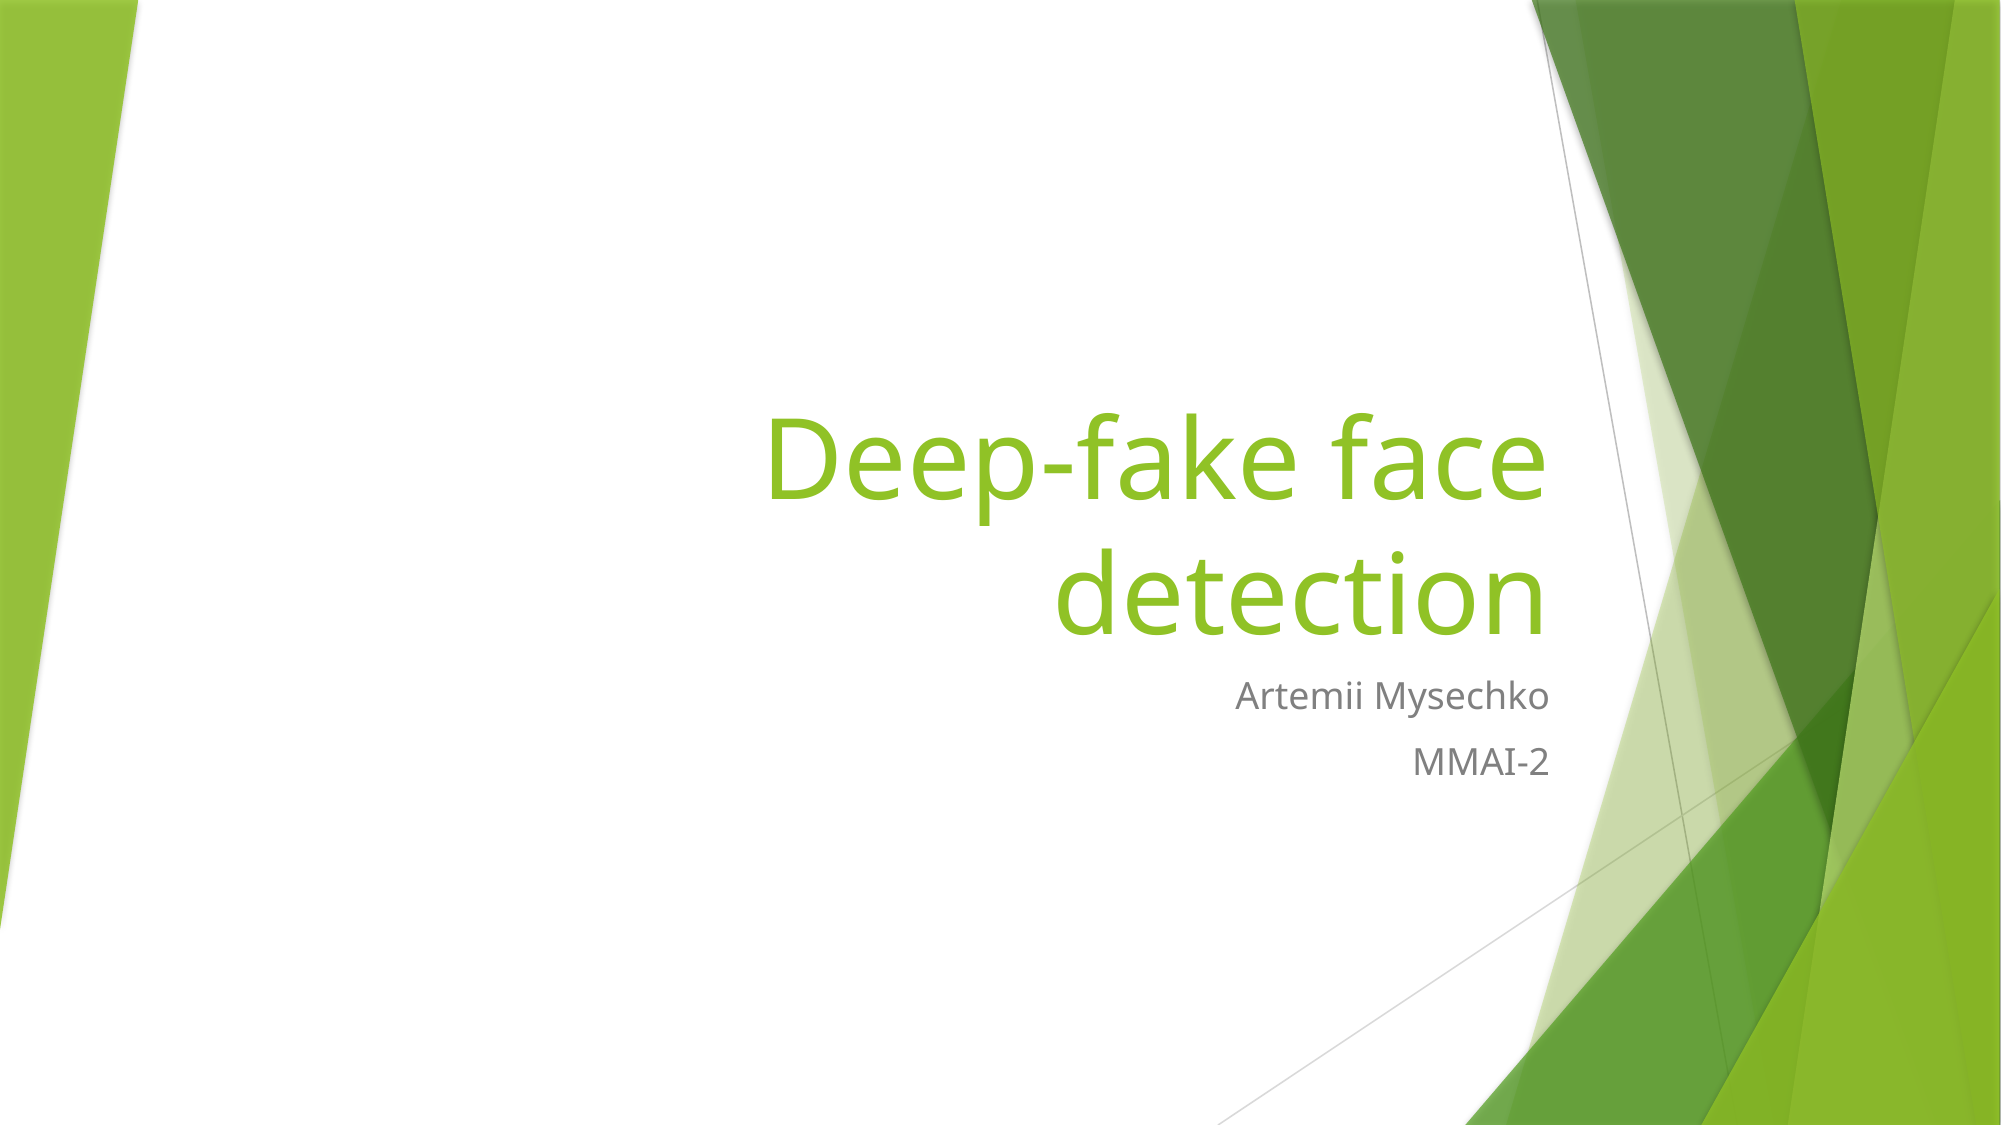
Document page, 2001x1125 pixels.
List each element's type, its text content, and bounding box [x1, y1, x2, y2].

subtitle Artemii Mysechko MMAI-2 [247, 664, 1566, 845]
title Deep-fake face detection [247, 394, 1566, 664]
